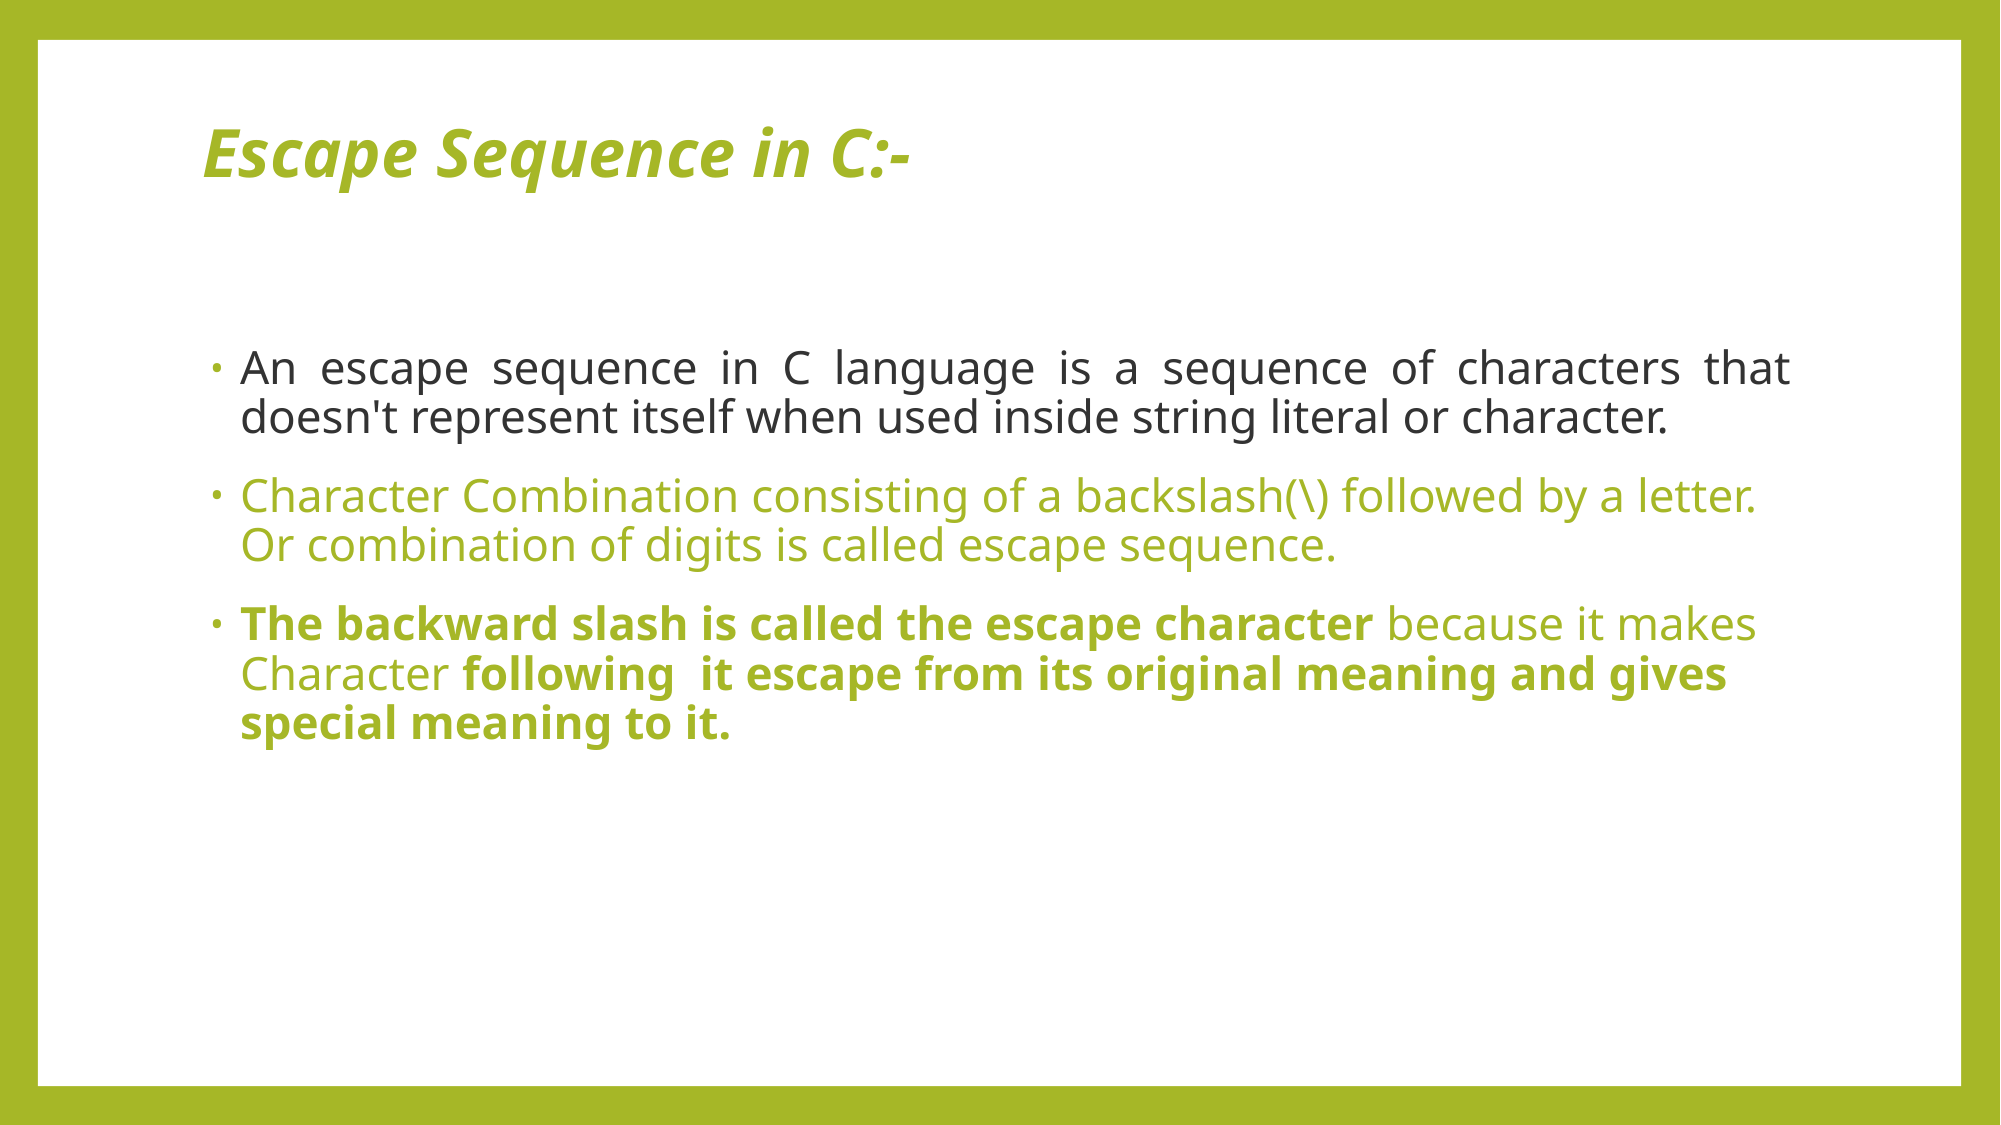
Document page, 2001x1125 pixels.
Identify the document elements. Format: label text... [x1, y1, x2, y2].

title Escape Sequence in C:- [187, 99, 1808, 323]
list An escape sequence in C language is a sequence of characters that doesn't represent itself when used inside string literal or character. Character Combination consisting of a backslash(\) followed by a letter. Or combination of digits is called escape sequence. The backward slash is called the escape character because it makes Character following it escape from its original meaning and gives special meaning to it. [187, 337, 1808, 1000]
